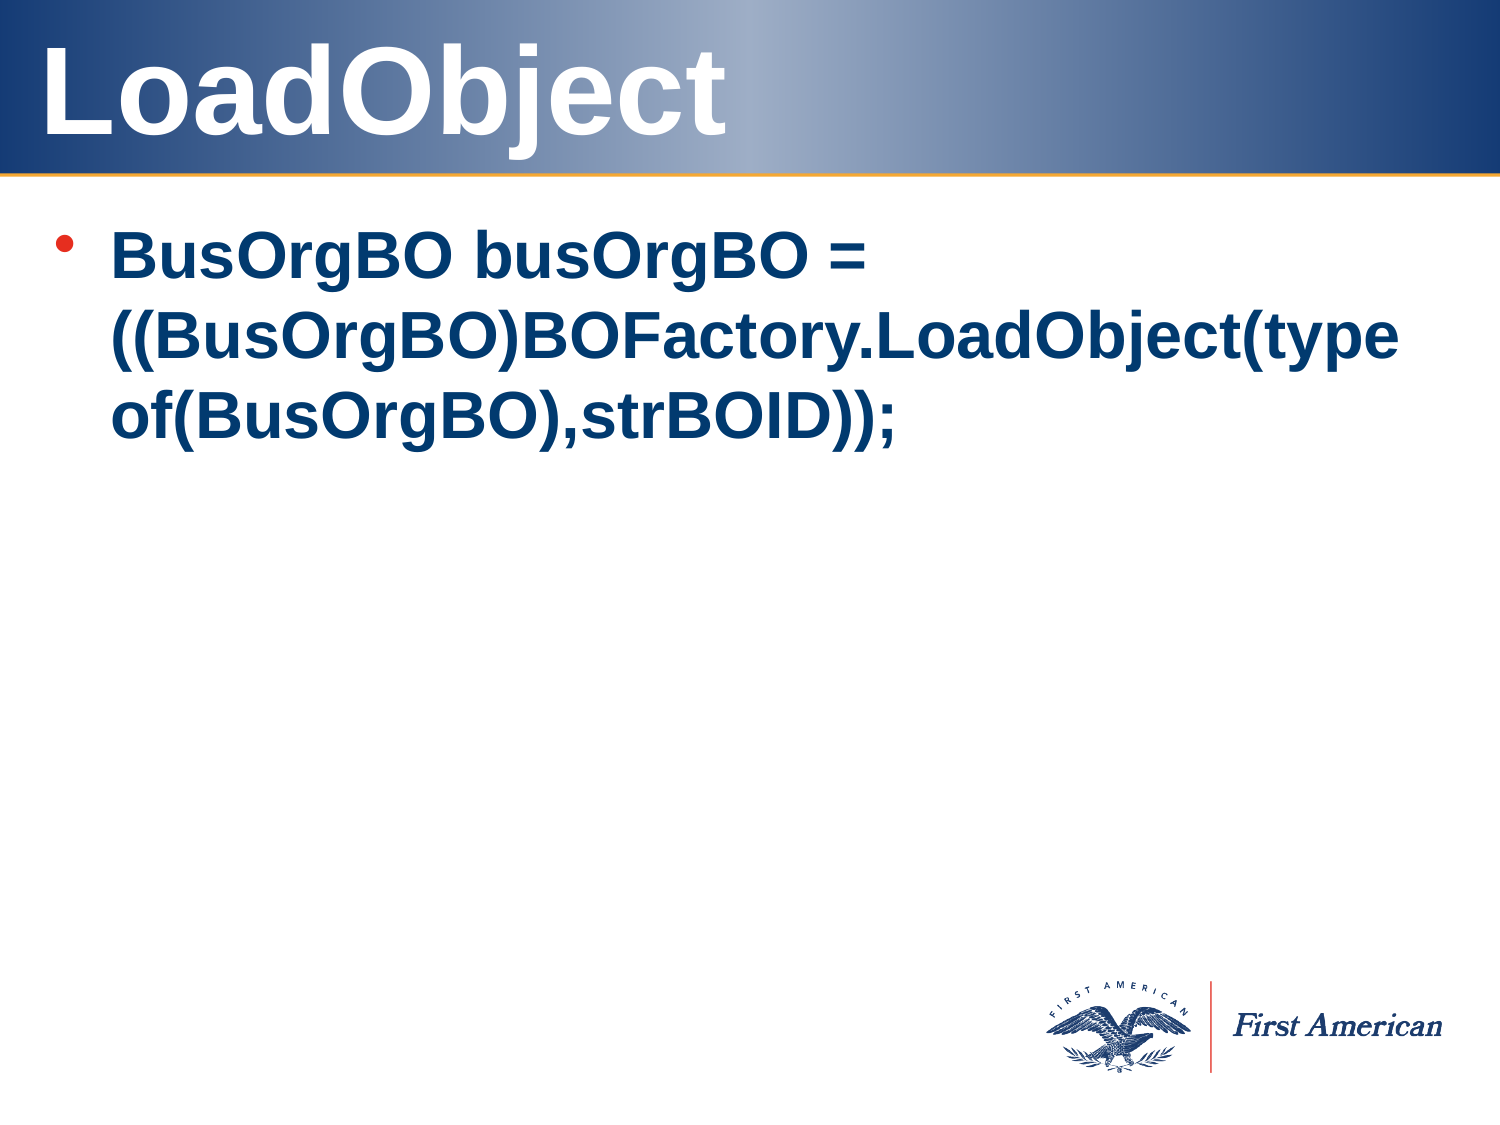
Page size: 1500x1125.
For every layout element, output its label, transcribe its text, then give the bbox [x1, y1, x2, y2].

picture [675, 981, 1442, 1125]
list BusOrgBO busOrgBO = ((BusOrgBO)BOFactory.LoadObject(typeof(BusOrgBO),strBOID)); [38, 204, 1426, 1006]
title LoadObject [24, 1, 1473, 133]
